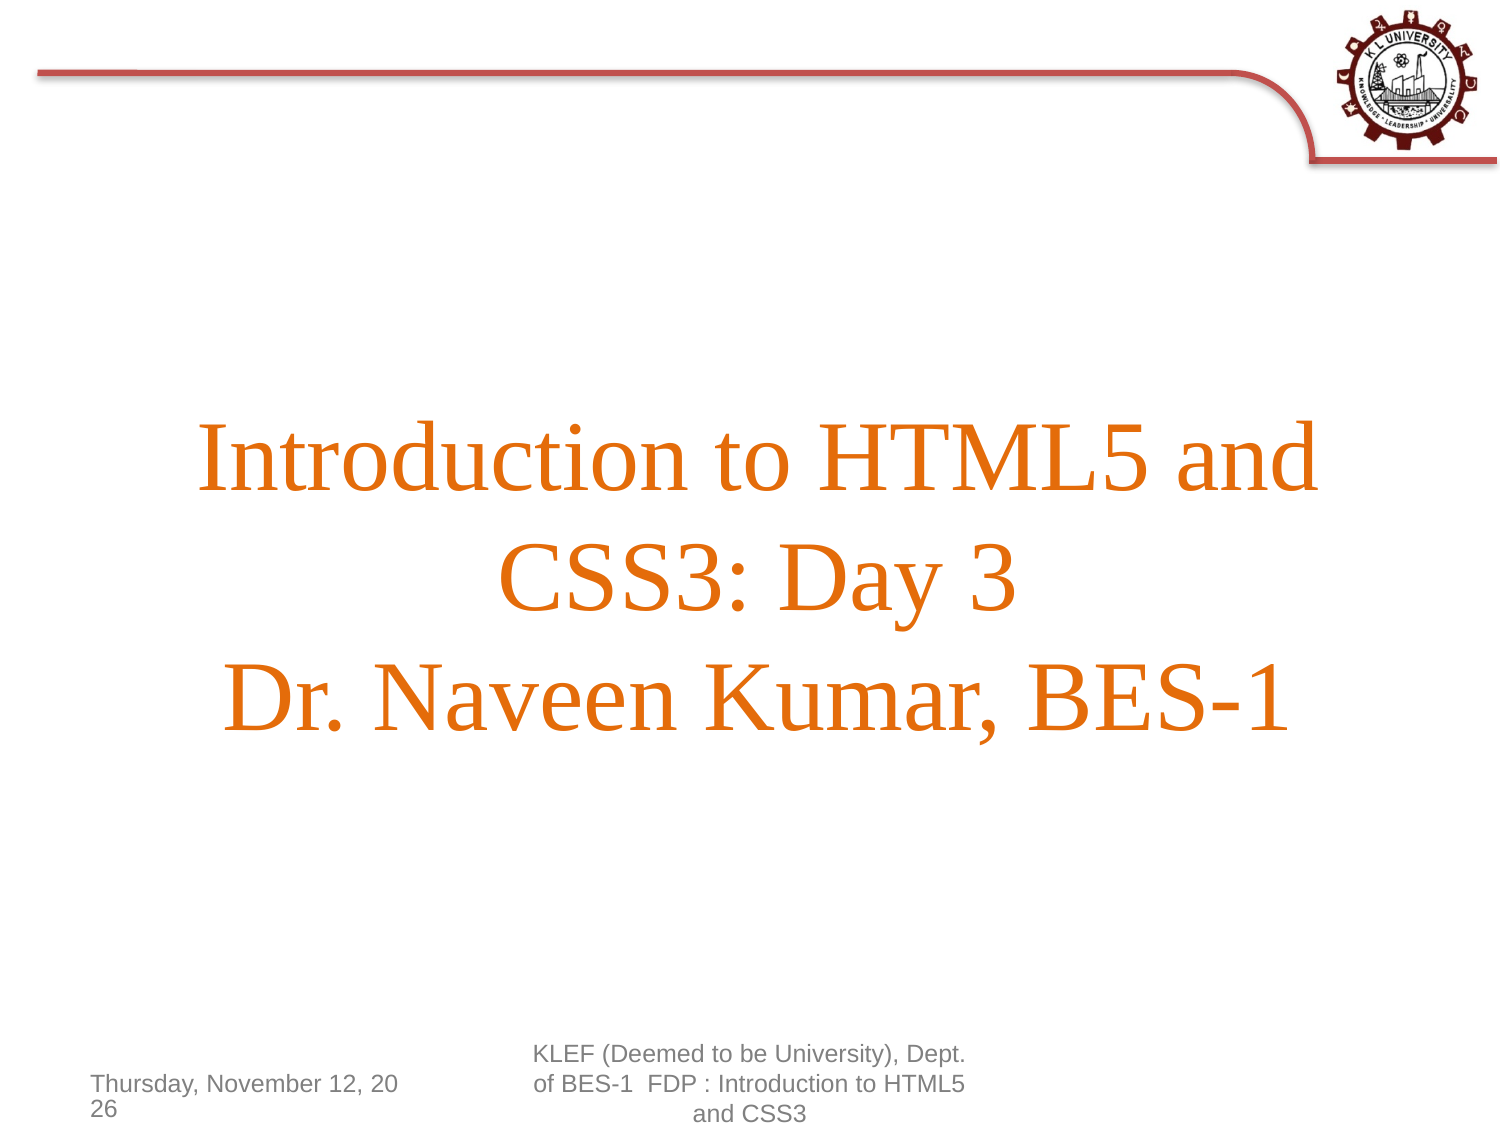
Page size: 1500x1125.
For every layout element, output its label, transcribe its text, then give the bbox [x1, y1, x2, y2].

picture [1333, 5, 1481, 154]
footer KLEF (Deemed to be University), Dept. of BES-1 FDP : Introduction to HTML5 and CSS3 [512, 1052, 988, 1113]
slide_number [75, 1052, 425, 1113]
title Introduction to HTML5 and CSS3: Day 3 Dr. Naveen Kumar, BES-1 [151, 516, 1365, 625]
